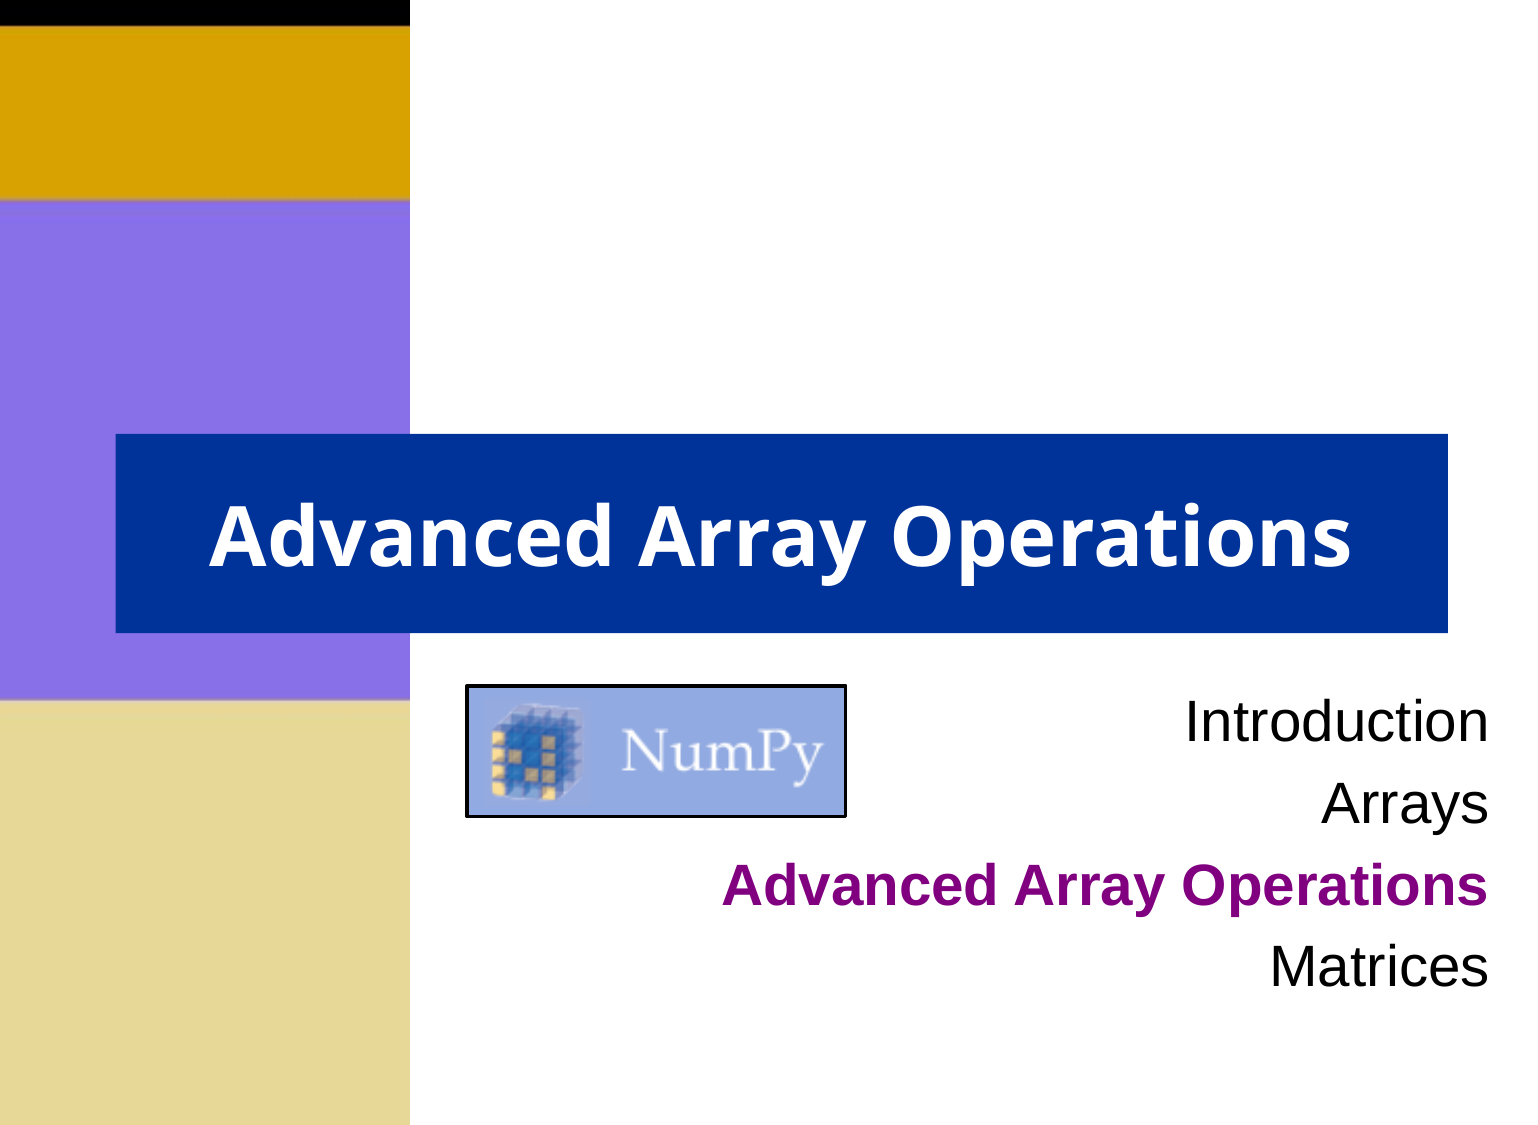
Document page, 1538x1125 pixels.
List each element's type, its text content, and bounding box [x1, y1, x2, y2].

picture [468, 687, 844, 815]
picture [0, 0, 410, 1125]
text_box Introduction Arrays Advanced Array Operations Matrices [443, 675, 1506, 1006]
title Advanced Array Operations [115, 433, 1449, 634]
